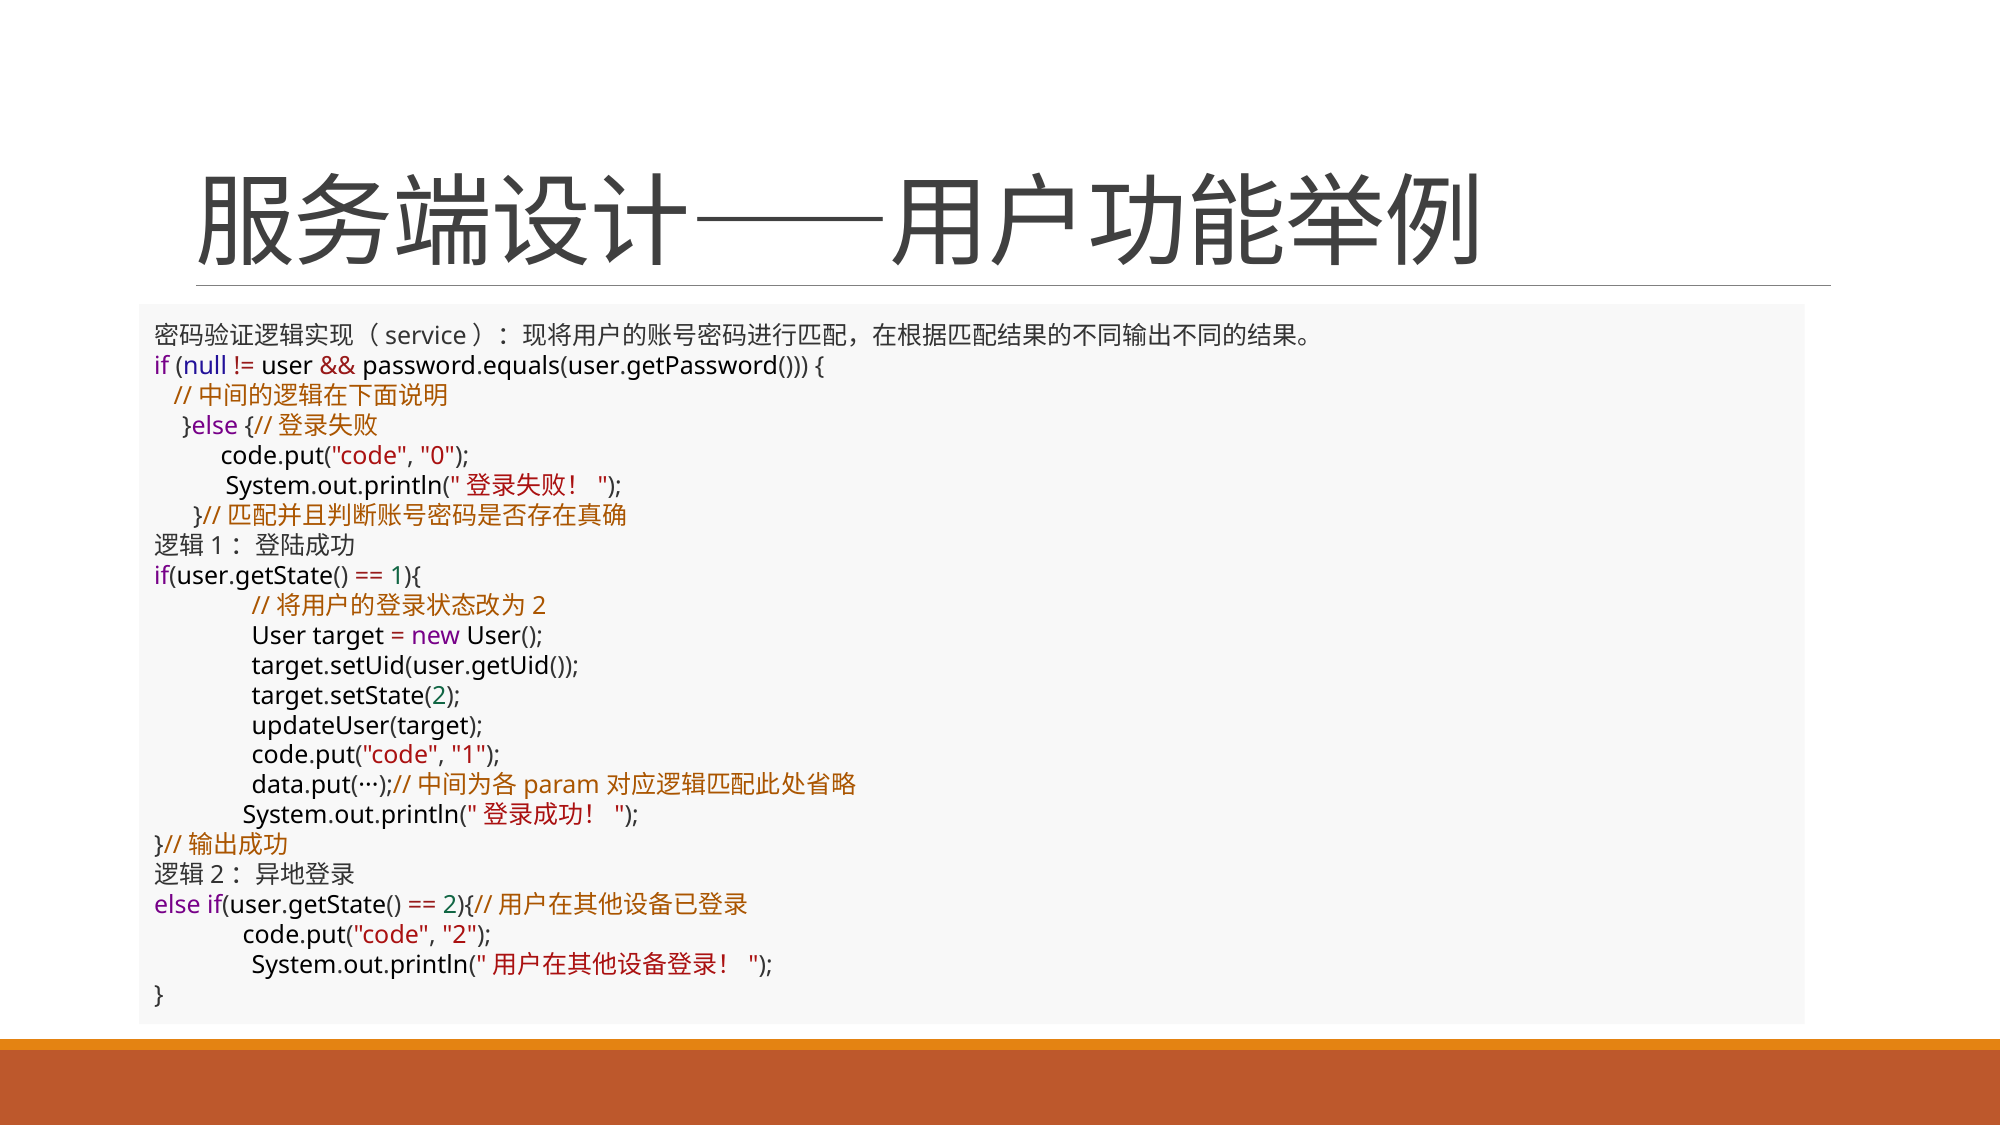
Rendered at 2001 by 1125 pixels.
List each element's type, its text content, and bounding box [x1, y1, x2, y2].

title 服务端设计——用户功能举例 [180, 47, 1830, 285]
list 密码验证逻辑实现（service）：现将用户的账号密码进行匹配，在根据匹配结果的不同输出不同的结果。 if (null != user && password.equals(user.getPassword())) { //中间的逻辑在下面说明 }else {//登录失败 code.put("code", "0"); System.out.println("登录失败！"); }//匹配并且判断账号密码是否存在真确 逻辑1：登陆成功 if(user.getState() == 1){ //将用户的登录状态改为2 User target = new User(); target.setUid(user.getUid()); target.setState(2); updateUser(target); code.put("code", "1"); data.put(···);//中间为各param对应逻辑匹配此处省略 System.out.println("登录成功！"); }//输出成功 逻辑2：异地登录 else if(user.getState() == 2){//用户在其他设备已登录 code.put("code", "2"); System.out.println("用户在其他设备登录！"); } [139, 304, 1805, 1025]
